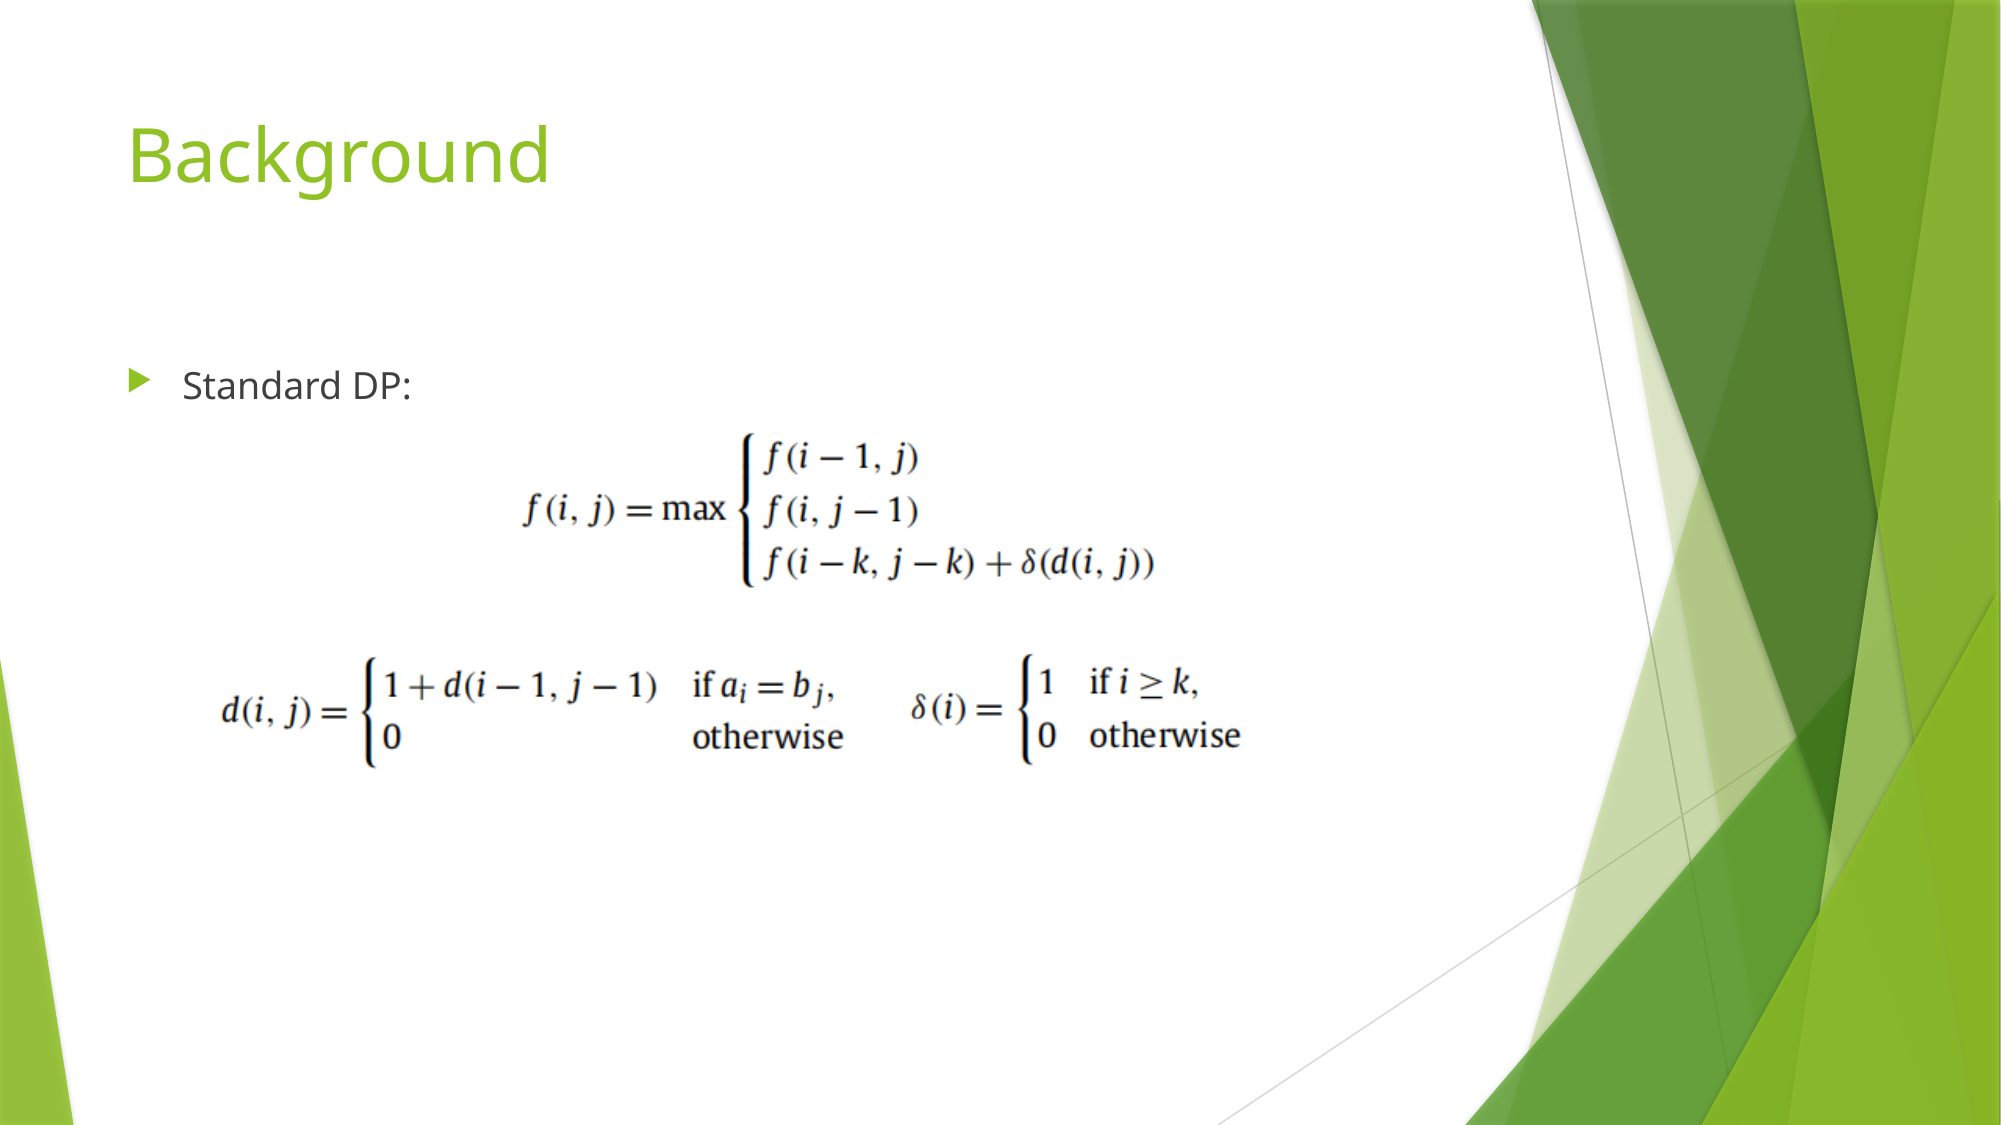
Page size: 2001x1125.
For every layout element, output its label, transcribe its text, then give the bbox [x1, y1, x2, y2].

picture [208, 630, 874, 785]
picture [490, 413, 1222, 613]
picture [885, 644, 1271, 771]
list Standard DP: [111, 354, 1522, 992]
title Background [111, 99, 1522, 317]
